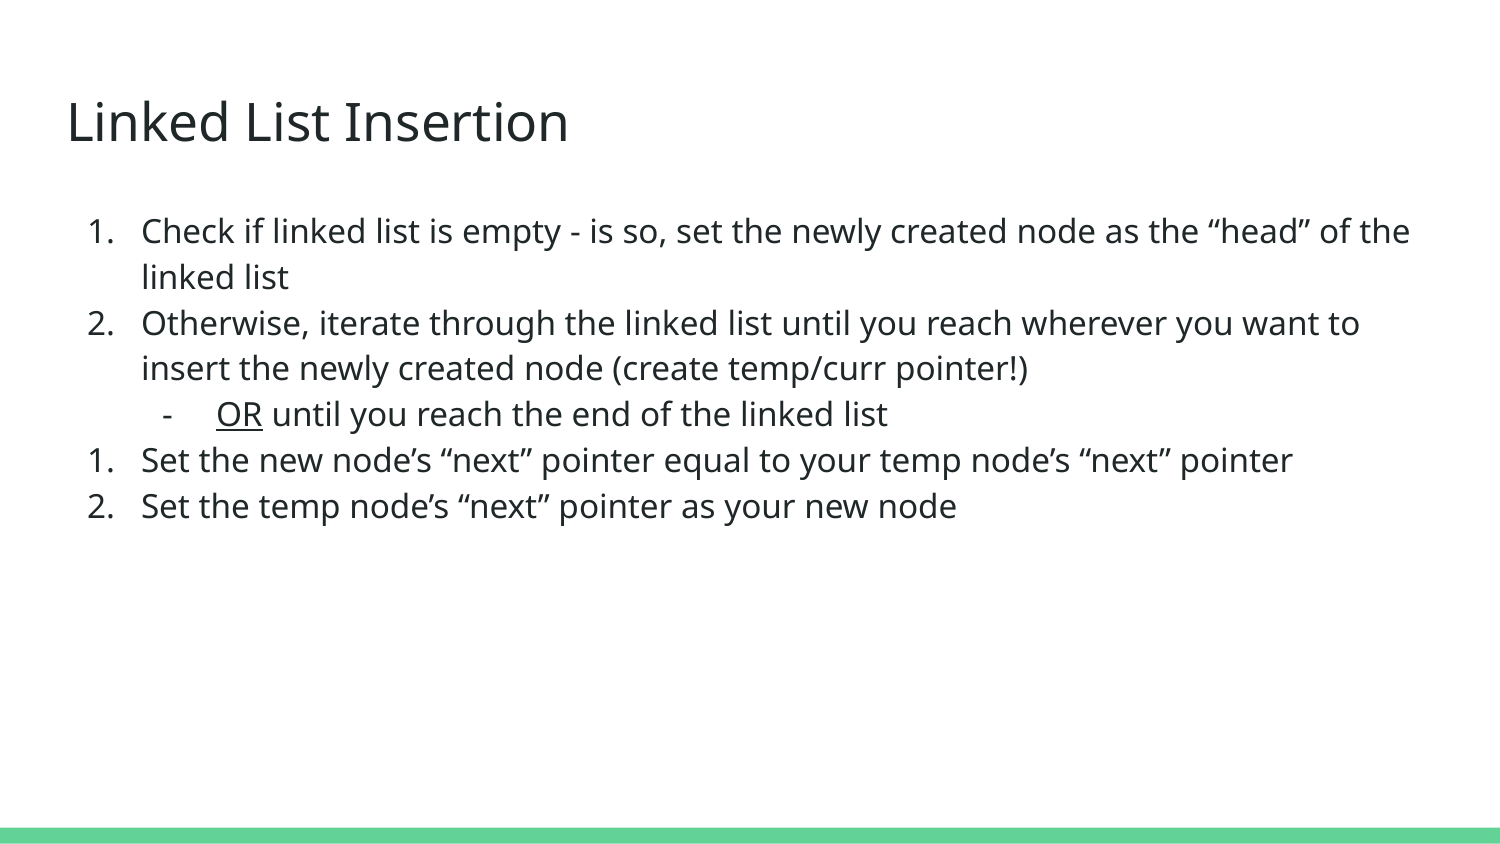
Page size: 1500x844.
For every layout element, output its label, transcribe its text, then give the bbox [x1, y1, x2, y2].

list Check if linked list is empty - is so, set the newly created node as the “head” of the linked list Otherwise, iterate through the linked list until you reach wherever you want to insert the newly created node (create temp/curr pointer!) OR until you reach the end of the linked list Set the new node’s “next” pointer equal to your temp node’s “next” pointer Set the temp node’s “next” pointer as your new node [51, 189, 1449, 750]
title Linked List Insertion [51, 72, 1449, 167]
